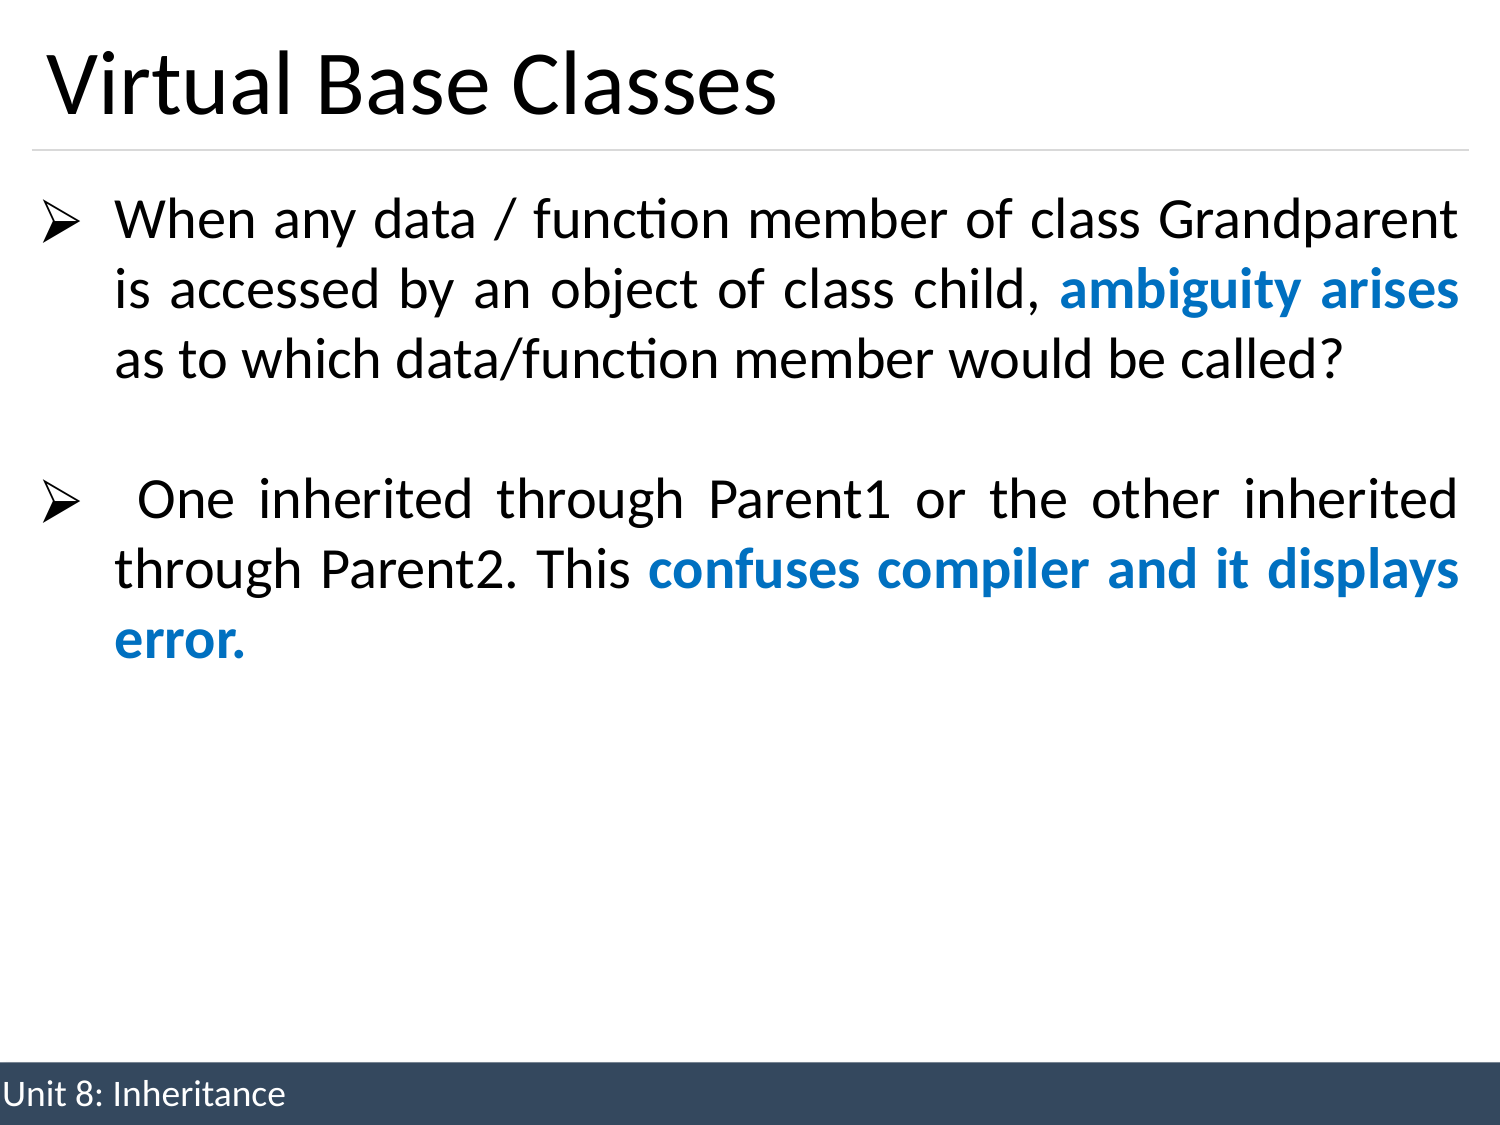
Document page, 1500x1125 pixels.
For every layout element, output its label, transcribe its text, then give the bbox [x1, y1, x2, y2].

text_box When any data / function member of class Grandparent is accessed by an object of class child, ambiguity arises as to which data/function member would be called? One inherited through Parent1 or the other inherited through Parent2. This confuses compiler and it displays error. [24, 172, 1475, 678]
title Virtual Base Classes [44, 21, 1462, 172]
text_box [0, 1055, 1500, 1125]
